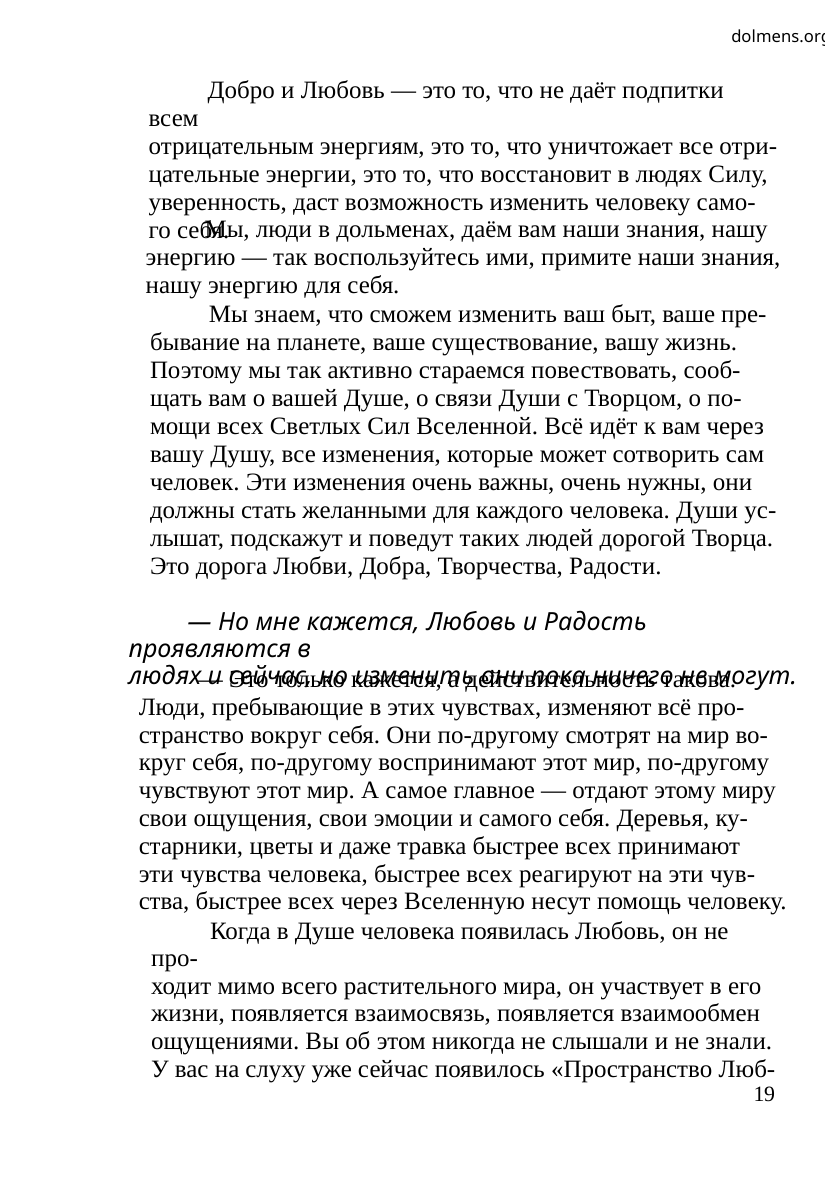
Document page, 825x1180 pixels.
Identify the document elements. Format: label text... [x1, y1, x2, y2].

text_box Мы знаем, что сможем изменить ваш быт, ваше пре- бывание на планете, ваше существование, вашу жизнь. Поэтому мы так активно стараемся повествовать, сооб- щать вам о вашей Душе, о связи Души с Творцом, о по- мощи всех Светлых Сил Вселенной. Всё идёт к вам через вашу Душу, все изменения, которые может сотворить сам человек. Эти изменения очень важны, очень нужны, они должны стать желанными для каждого человека. Души ус- лышат, подскажут и поведут таких людей дорогой Творца. Это дорога Любви, Добра, Творчества, Радости. [149, 300, 778, 608]
text_box Добро и Любовь — это то, что не даёт подпитки всем отрицательным энергиям, это то, что уничтожает все отри- цательные энергии, это то, что восстановит в людях Силу, уверенность, даст возможность изменить человеку само- го себя. [148, 74, 779, 214]
text_box dolmens.org [731, 27, 825, 66]
text_box 19 [753, 1079, 776, 1132]
text_box — Но мне кажется, Любовь и Радость проявляются в людях и сейчас, но изменить они пока ничего не могут. [128, 608, 799, 690]
text_box Когда в Душе человека появилась Любовь, он не про- ходит мимо всего растительного мира, он участвует в его жизни, появляется взаимосвязь, появляется взаимообмен ощущениями. Вы об этом никогда не слышали и не знали. У вас на слуху уже сейчас появилось «Пространство Люб- [150, 916, 777, 1083]
text_box Мы, люди в дольменах, даём вам наши знания, нашу энергию — так воспользуйтесь ими, примите наши знания, нашу энергию для себя. [145, 214, 782, 327]
text_box — Это только кажется, а действительность такова. Люди, пребывающие в этих чувствах, изменяют всё про- странство вокруг себя. Они по-другому смотрят на мир во- круг себя, по-другому воспринимают этот мир, по-другому чувствуют этот мир. А самое главное — отдают этому миру свои ощущения, свои эмоции и самого себя. Деревья, ку- старники, цветы и даже травка быстрее всех принимают эти чувства человека, быстрее всех реагируют на эти чув- ства, быстрее всех через Вселенную несут помощь человеку. [138, 664, 789, 943]
